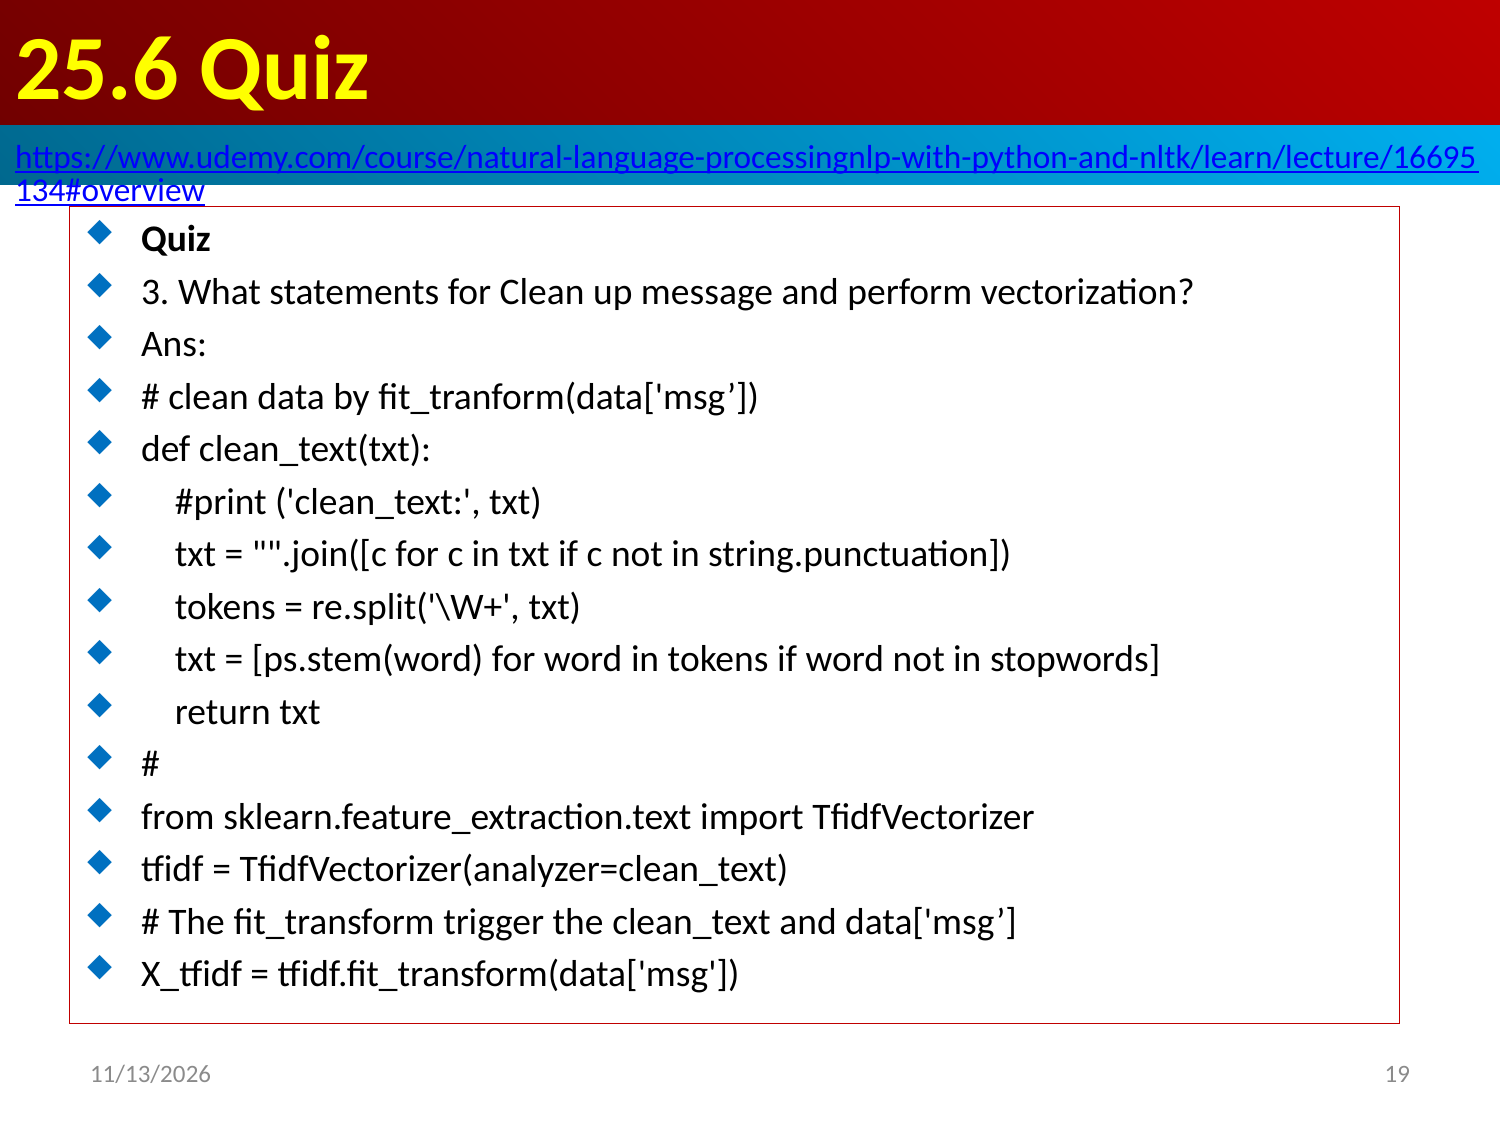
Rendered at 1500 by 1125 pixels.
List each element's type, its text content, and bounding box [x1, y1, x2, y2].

title 25.6 Quiz [0, 0, 1500, 125]
subtitle Quiz 3. What statements for Clean up message and perform vectorization? Ans: # clean data by fit_tranform(data['msg’]) def clean_text(txt): #print ('clean_text:', txt) txt = "".join([c for c in txt if c not in string.punctuation]) tokens = re.split('\W+', txt) txt = [ps.stem(word) for word in tokens if word not in stopwords] return txt # from sklearn.feature_extraction.text import TfidfVectorizer tfidf = TfidfVectorizer(analyzer=clean_text) # The fit_transform trigger the clean_text and data['msg’] X_tfidf = tfidf.fit_transform(data['msg']) [69, 206, 1400, 1024]
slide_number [75, 1042, 425, 1103]
text_box https://www.udemy.com/course/natural-language-processingnlp-with-python-and-nltk/learn/lecture/16695134#overview [0, 125, 1500, 185]
slide_number 19 [1074, 1042, 1425, 1103]
